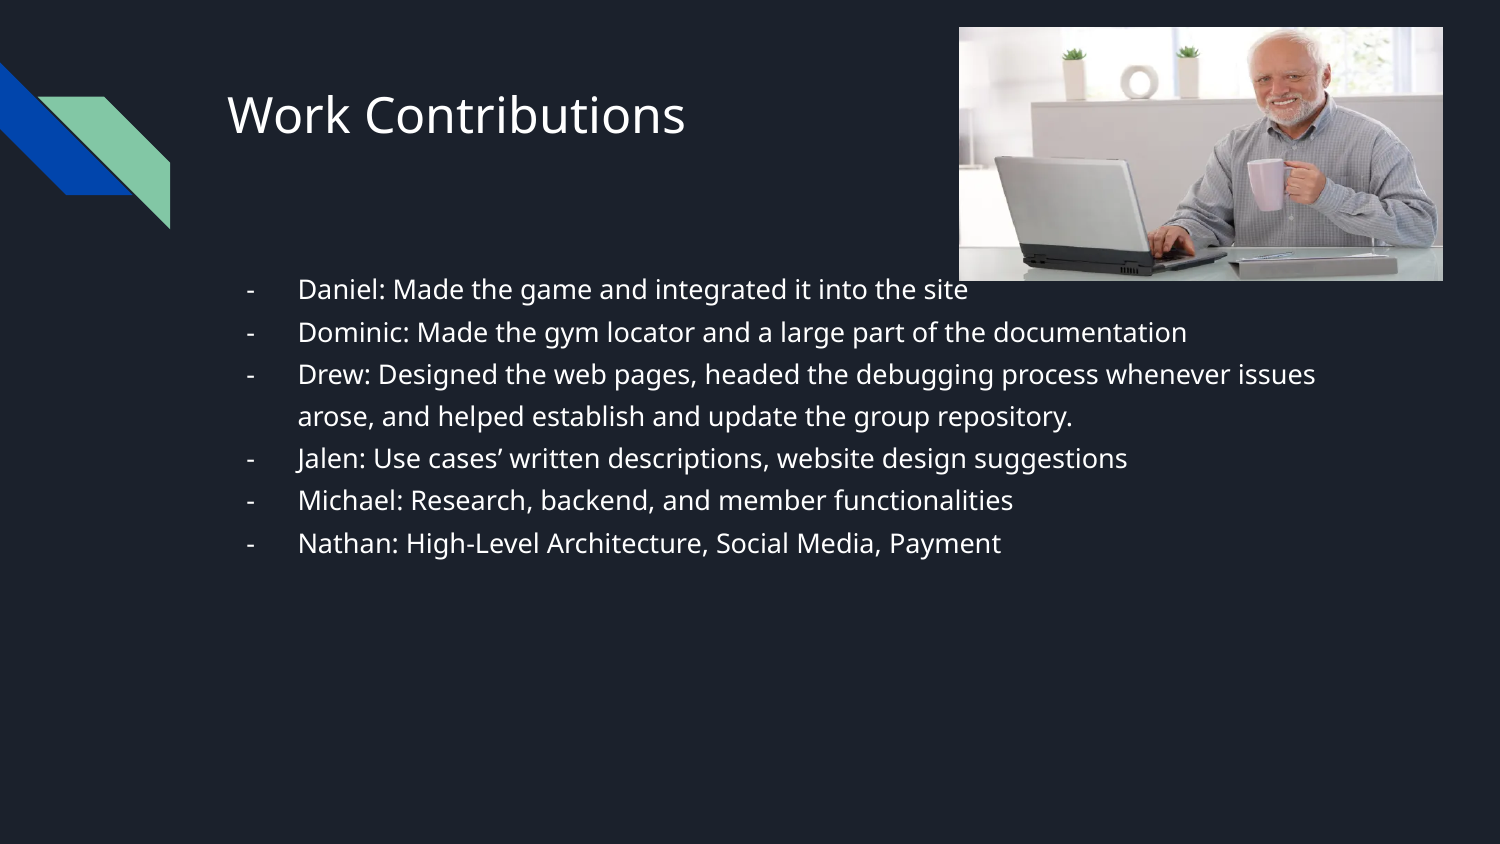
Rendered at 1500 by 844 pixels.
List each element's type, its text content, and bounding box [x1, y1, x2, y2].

picture [959, 27, 1443, 281]
list Daniel: Made the game and integrated it into the site Dominic: Made the gym locator and a large part of the documentation Drew: Designed the web pages, headed the debugging process whenever issues arose, and helped establish and update the group repository. Jalen: Use cases’ written descriptions, website design suggestions Michael: Research, backend, and member functionalities Nathan: High-Level Architecture, Social Media, Payment [207, 250, 1363, 729]
title Work Contributions [212, 64, 954, 215]
